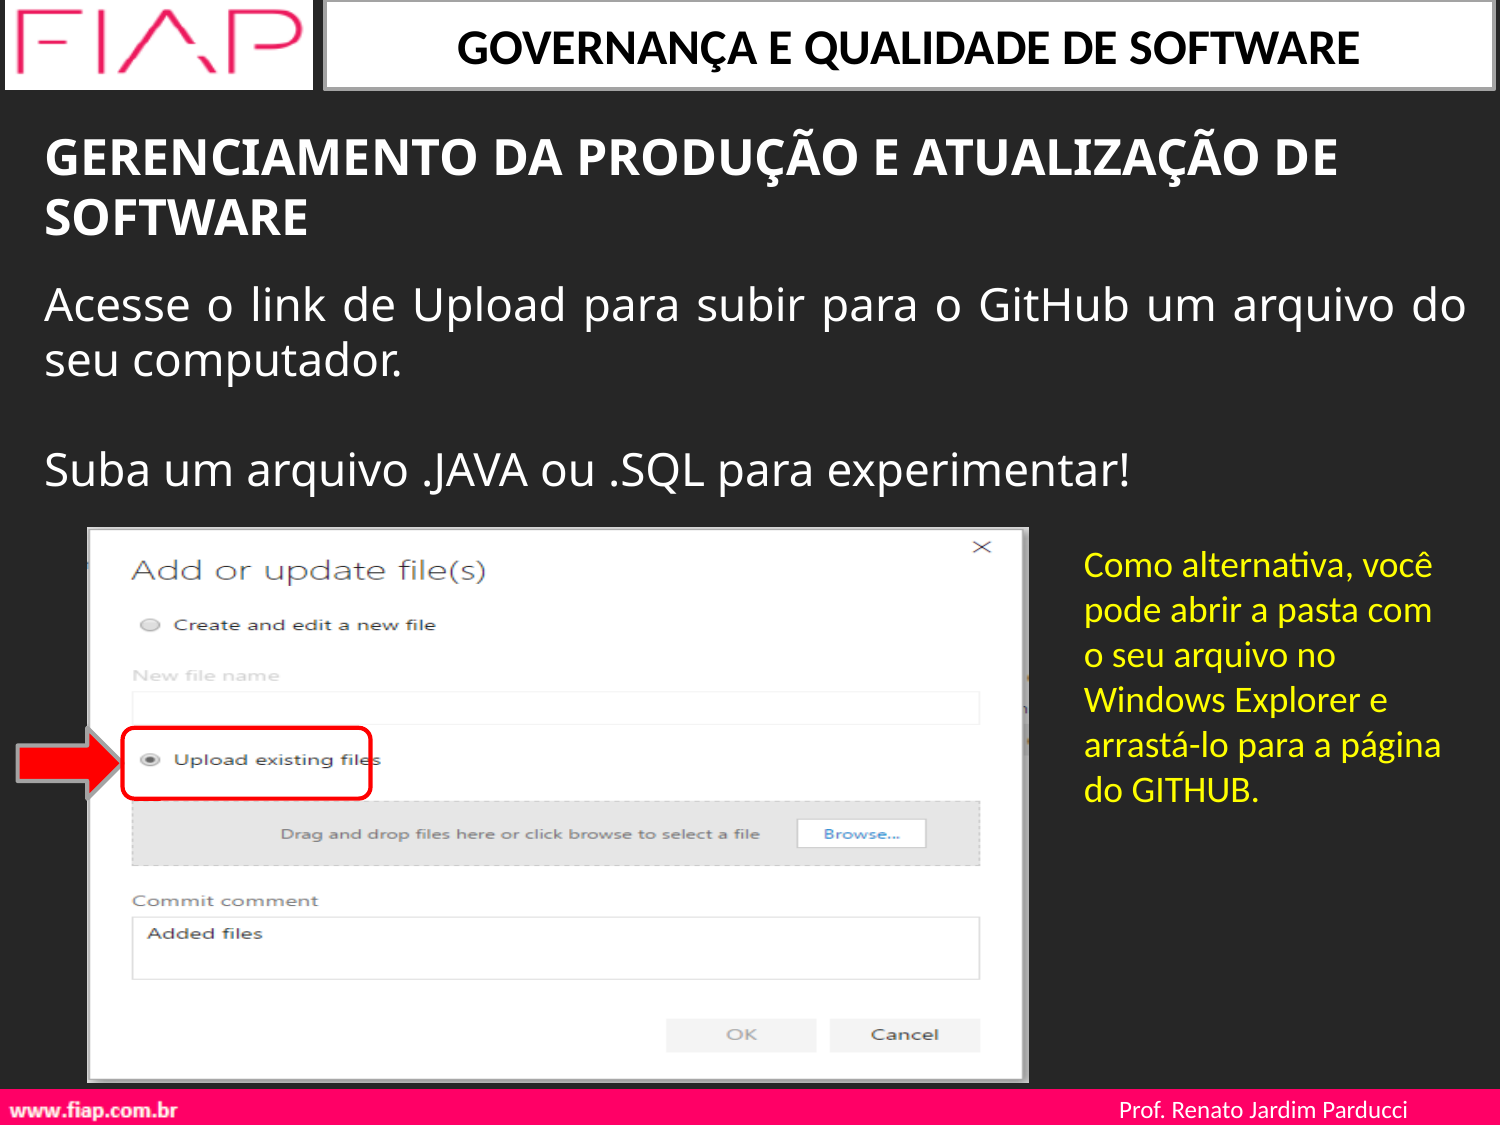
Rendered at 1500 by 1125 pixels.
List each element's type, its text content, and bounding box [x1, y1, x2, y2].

picture [86, 526, 1029, 1083]
text_box Como alternativa, você pode abrir a pasta com o seu arquivo no Windows Explorer e arrastá-lo para a página do GITHUB. [1068, 532, 1465, 817]
text_box Acesse o link de Upload para subir para o GitHub um arquivo do seu computador. Suba um arquivo .JAVA ou .SQL para experimentar! [29, 268, 1484, 496]
text_box GERENCIAMENTO DA PRODUÇÃO E ATUALIZAÇÃO DE SOFTWARE [29, 118, 1413, 246]
text_box [15, 743, 81, 784]
